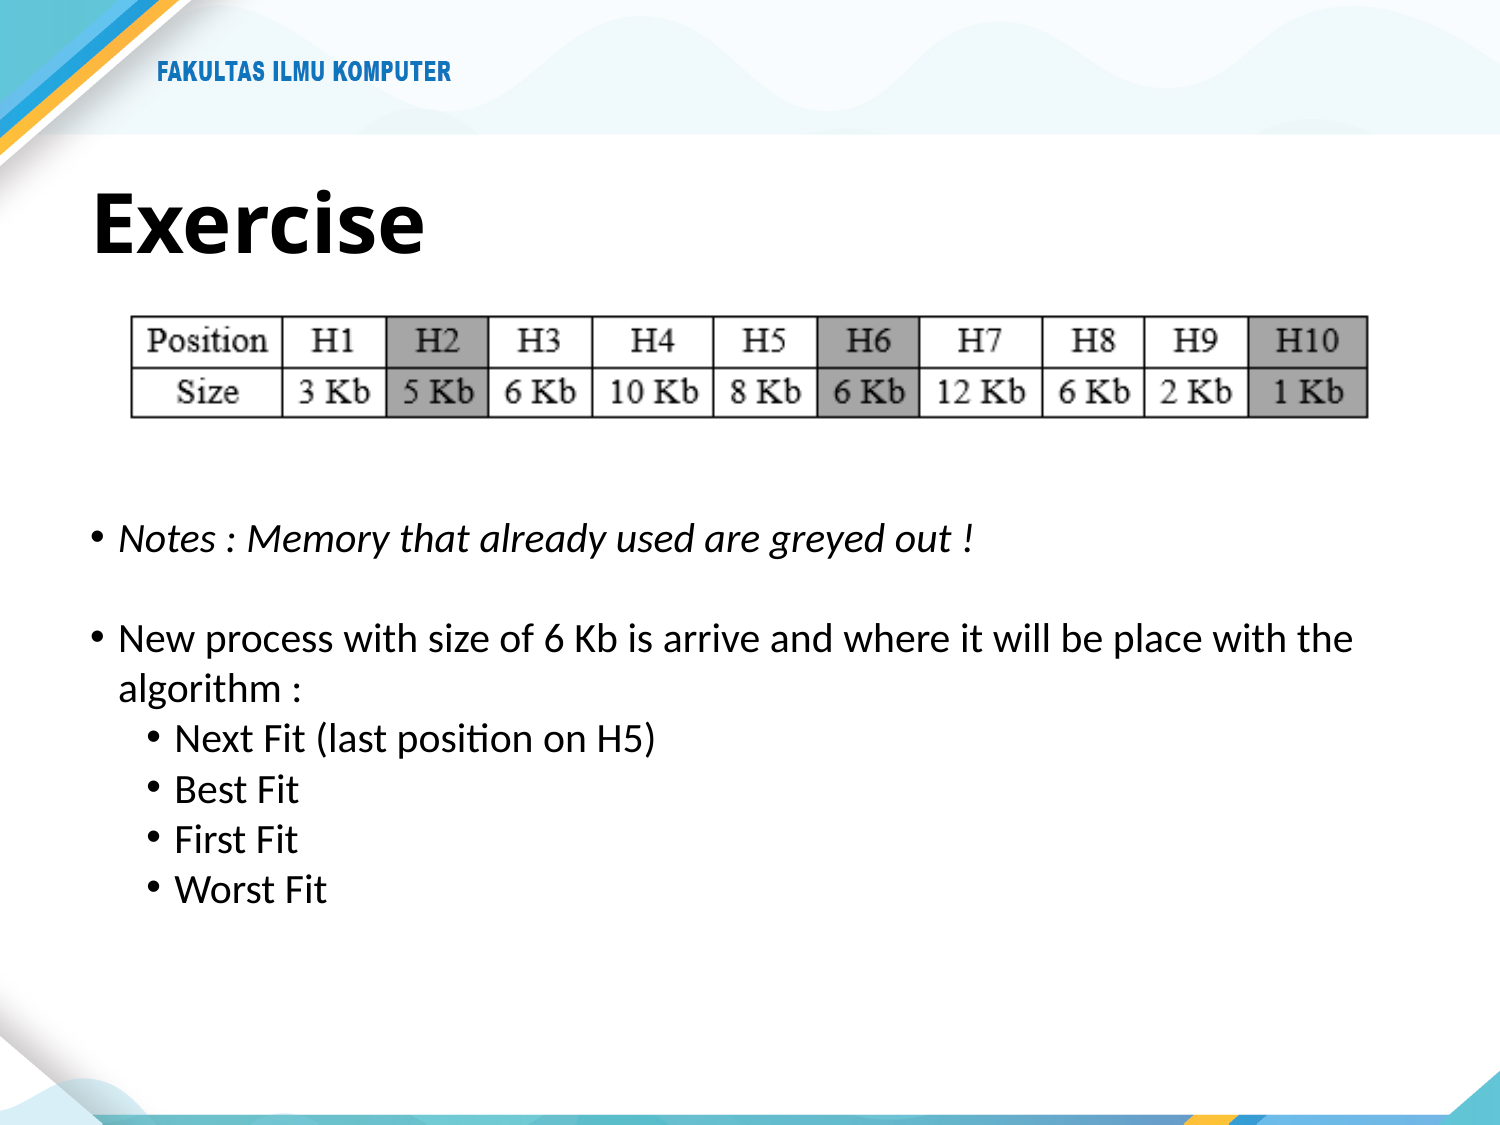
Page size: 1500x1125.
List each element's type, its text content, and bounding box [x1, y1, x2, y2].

picture [0, 0, 1500, 1125]
list Notes : Memory that already used are greyed out ! New process with size of 6 Kb is arrive and where it will be place with the algorithm : Next Fit (last position on H5) Best Fit First Fit Worst Fit [75, 503, 1425, 1079]
title Exercise [75, 139, 1425, 315]
